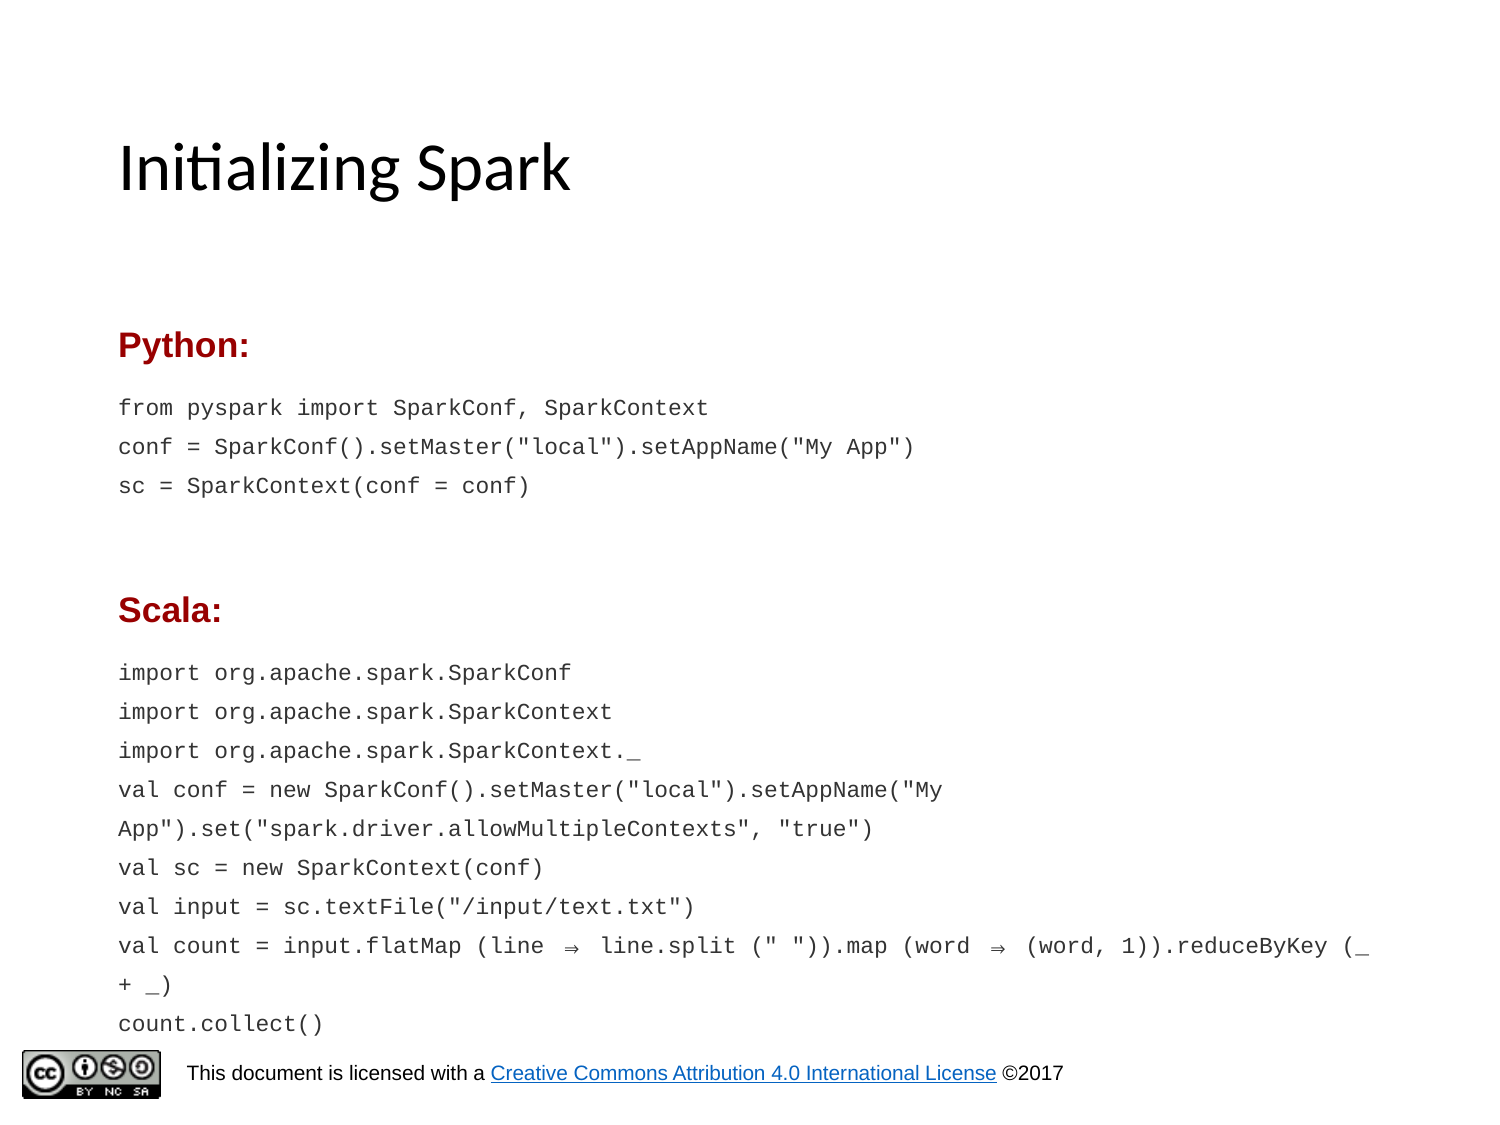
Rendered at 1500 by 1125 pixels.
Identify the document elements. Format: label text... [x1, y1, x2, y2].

picture [22, 1050, 161, 1099]
list Python: from pyspark import SparkConf, SparkContext conf = SparkConf().setMaster("local").setAppName("My App") sc = SparkContext(conf = conf) Scala: import org.apache.spark.SparkConf import org.apache.spark.SparkContext import org.apache.spark.SparkContext._ val conf = new SparkConf().setMaster("local").setAppName("My App").set("spark.driver.allowMultipleContexts", "true") val sc = new SparkContext(conf) val input = sc.textFile("/input/text.txt") val count = input.flatMap (line ⇒ line.split (" ")).map (word ⇒ (word, 1)).reduceByKey (_ + _) count.collect() [103, 299, 1397, 1044]
title Initializing Spark [103, 59, 1397, 278]
